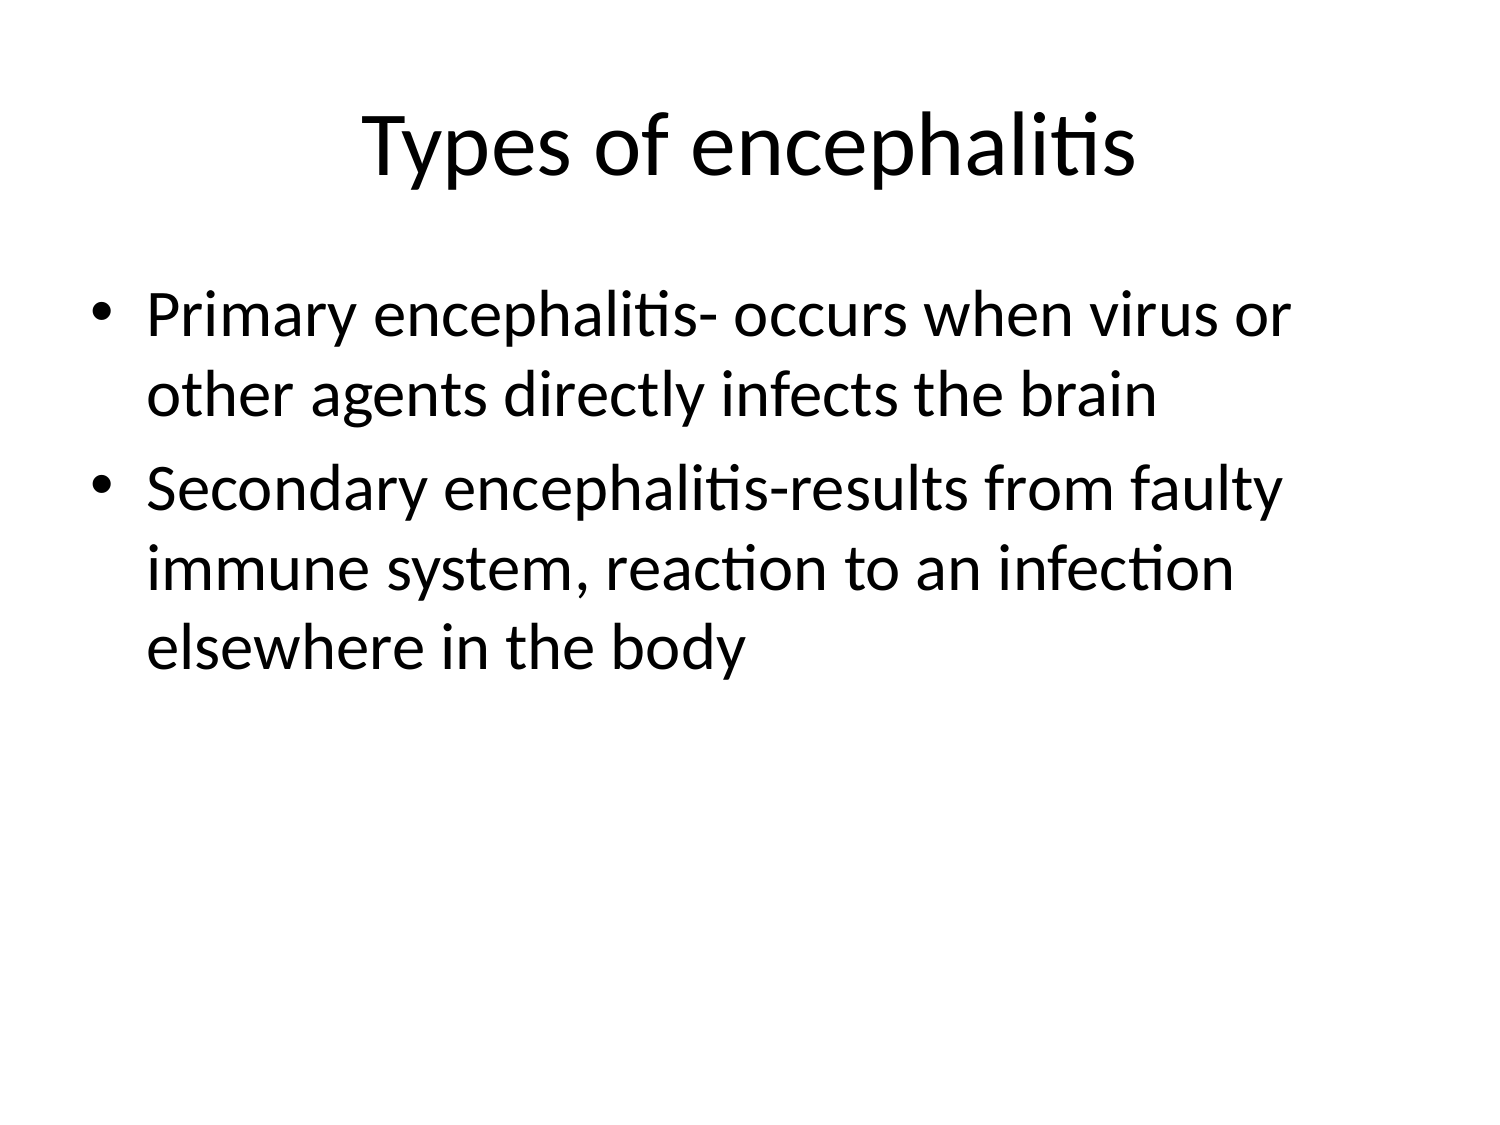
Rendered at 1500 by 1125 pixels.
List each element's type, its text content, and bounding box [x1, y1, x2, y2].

list Primary encephalitis- occurs when virus or other agents directly infects the brain Secondary encephalitis-results from faulty immune system, reaction to an infection elsewhere in the body [75, 262, 1425, 1005]
title Types of encephalitis [75, 45, 1425, 233]
